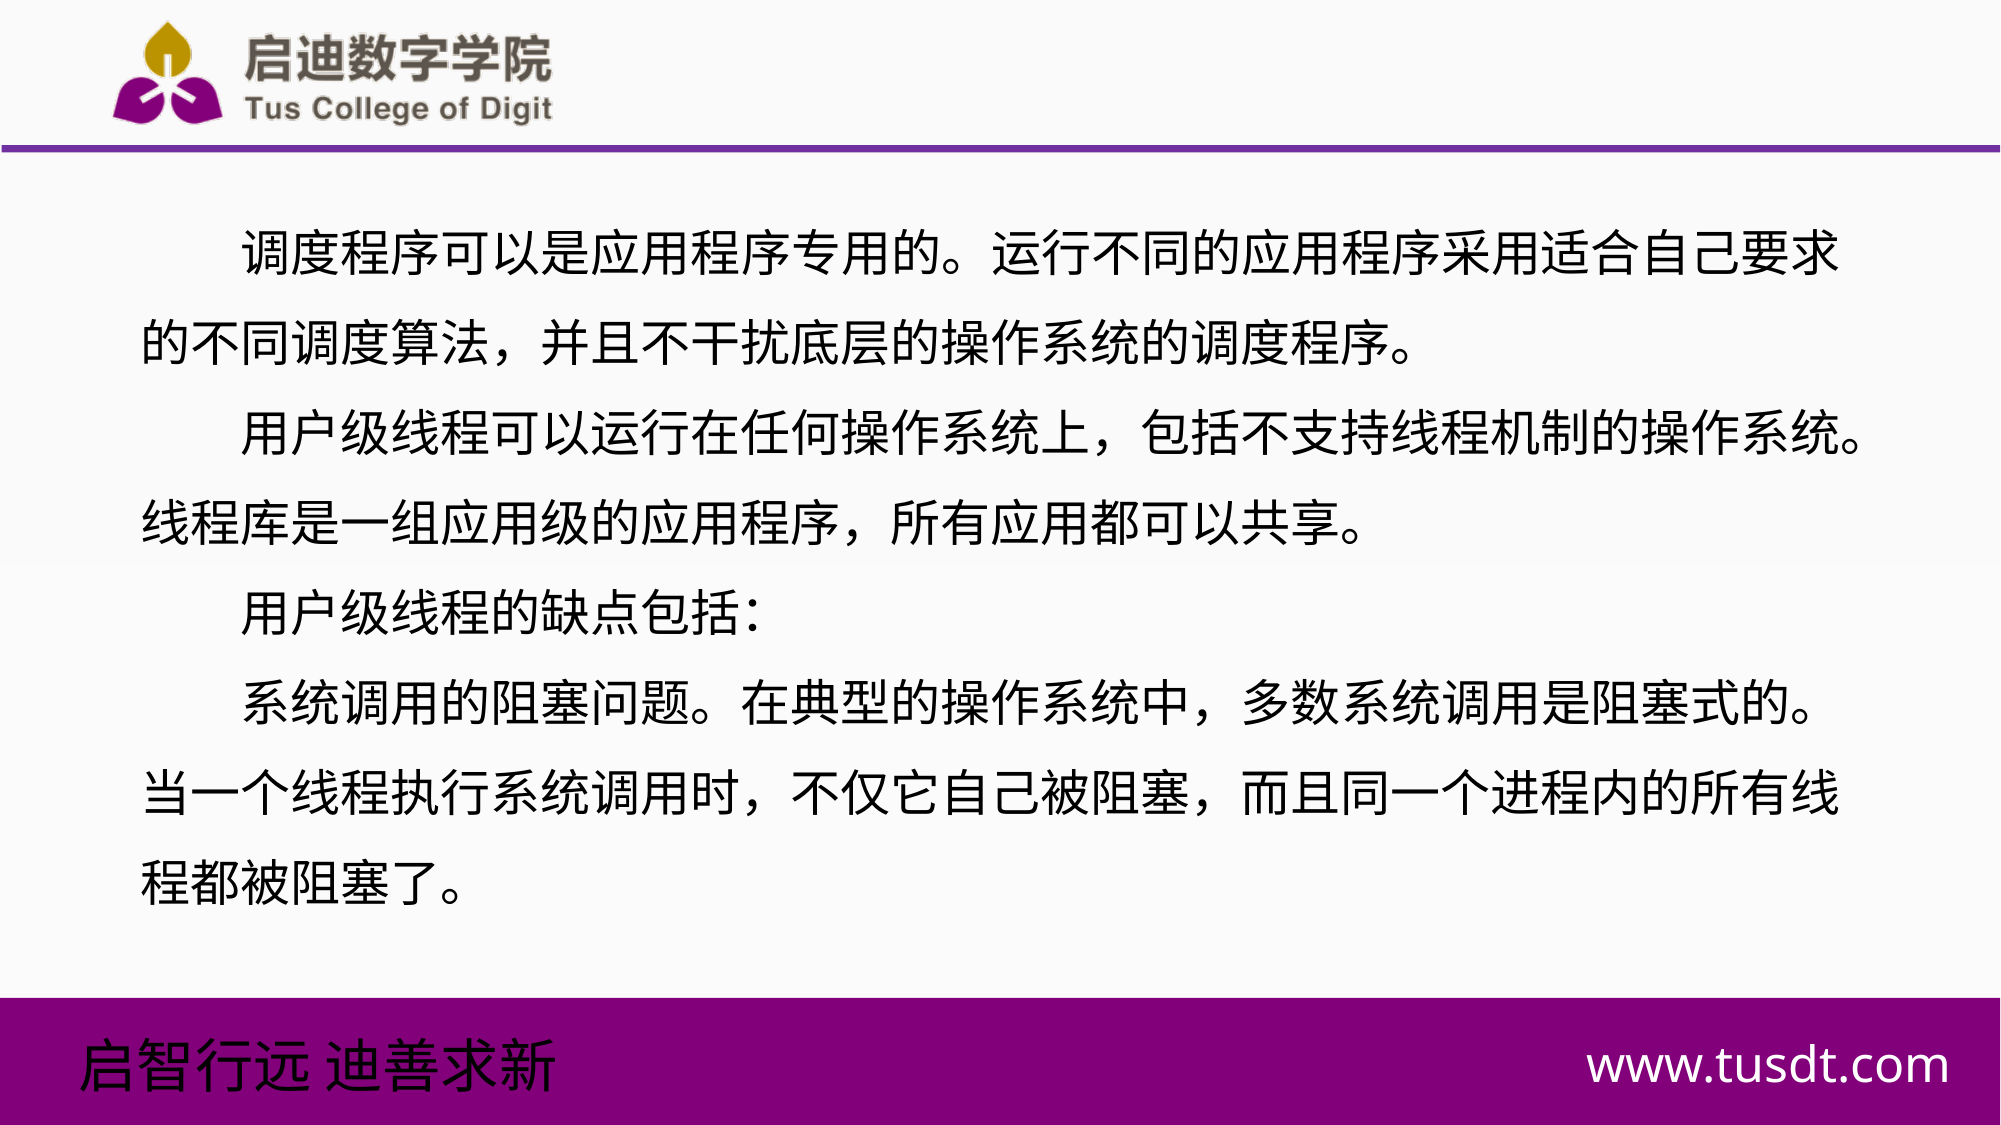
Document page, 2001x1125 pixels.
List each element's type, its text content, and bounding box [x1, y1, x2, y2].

text_box 调度程序可以是应用程序专用的。运行不同的应用程序采用适合自己要求的不同调度算法，并且不干扰底层的操作系统的调度程序。 用户级线程可以运行在任何操作系统上，包括不支持线程机制的操作系统。线程库是一组应用级的应用程序，所有应用都可以共享。 用户级线程的缺点包括： 系统调用的阻塞问题。在典型的操作系统中，多数系统调用是阻塞式的。当一个线程执行系统调用时，不仅它自己被阻塞，而且同一个进程内的所有线程都被阻塞了。 [125, 183, 1883, 919]
picture [106, 11, 562, 134]
